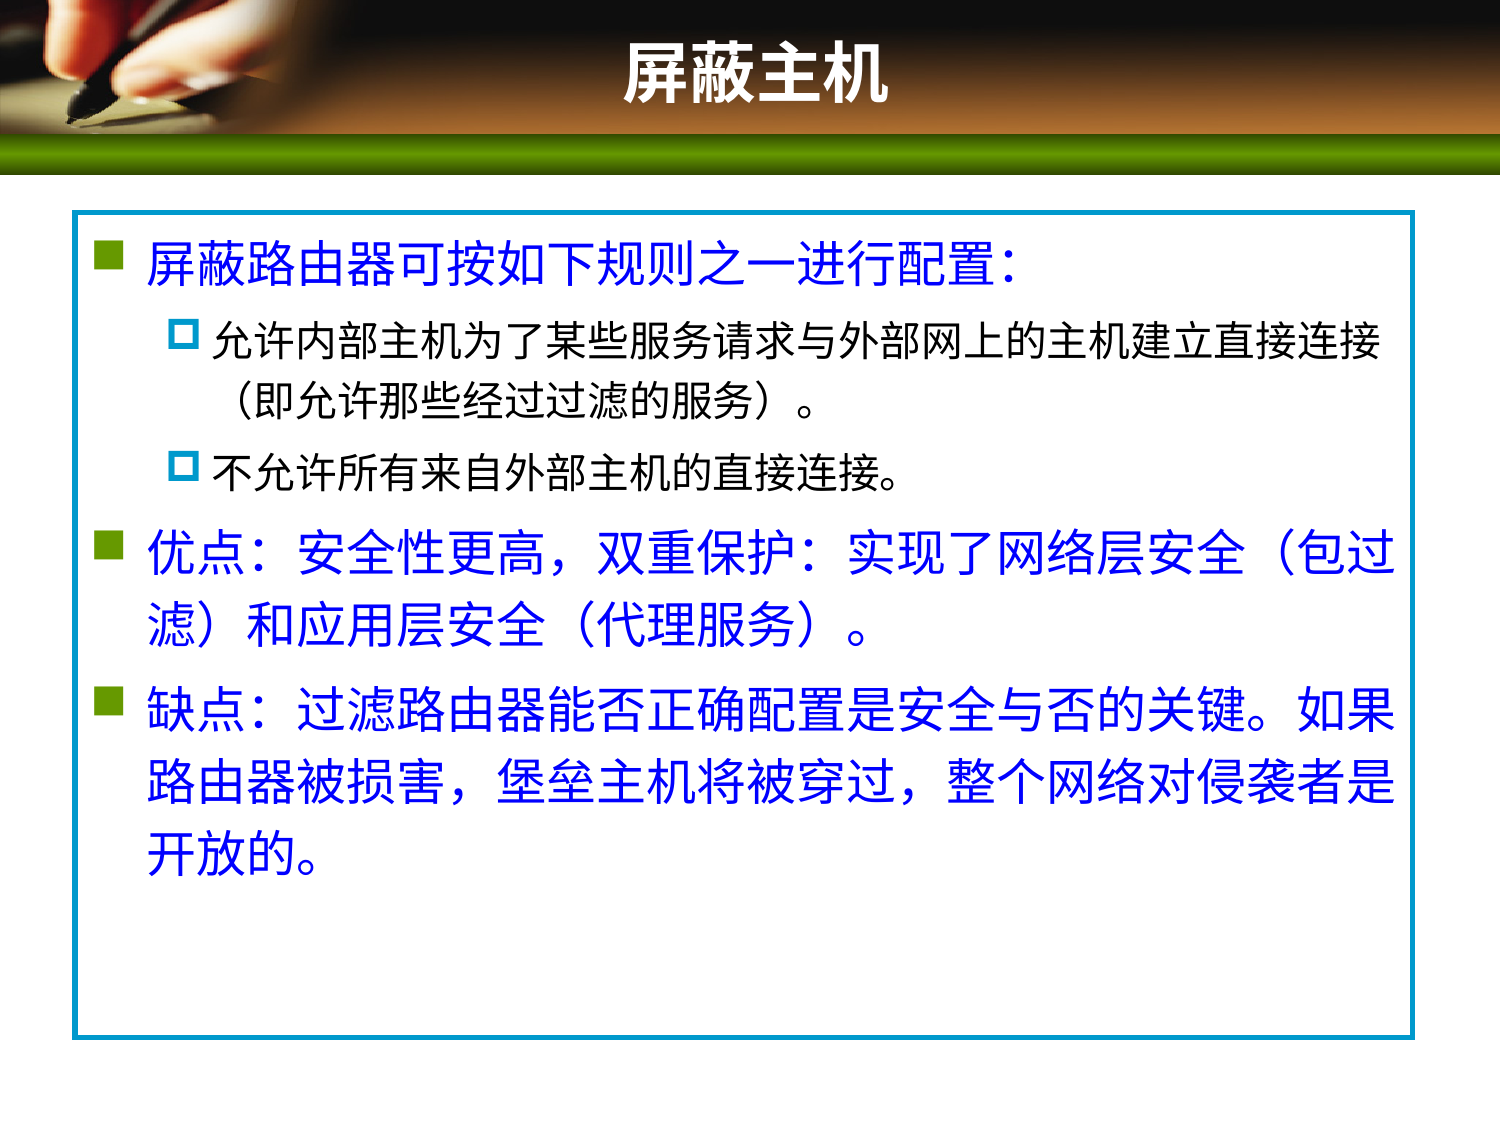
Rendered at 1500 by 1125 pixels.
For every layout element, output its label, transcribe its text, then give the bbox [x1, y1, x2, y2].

picture [0, 0, 1500, 134]
list 屏蔽路由器可按如下规则之一进行配置： 允许内部主机为了某些服务请求与外部网上的主机建立直接连接（即允许那些经过过滤的服务）。 不允许所有来自外部主机的直接连接。 优点：安全性更高，双重保护：实现了网络层安全（包过滤）和应用层安全（代理服务）。 缺点：过滤路由器能否正确配置是安全与否的关键。如果路由器被损害，堡垒主机将被穿过，整个网络对侵袭者是开放的。 [72, 210, 1415, 1040]
title 屏蔽主机 [74, 24, 1438, 118]
